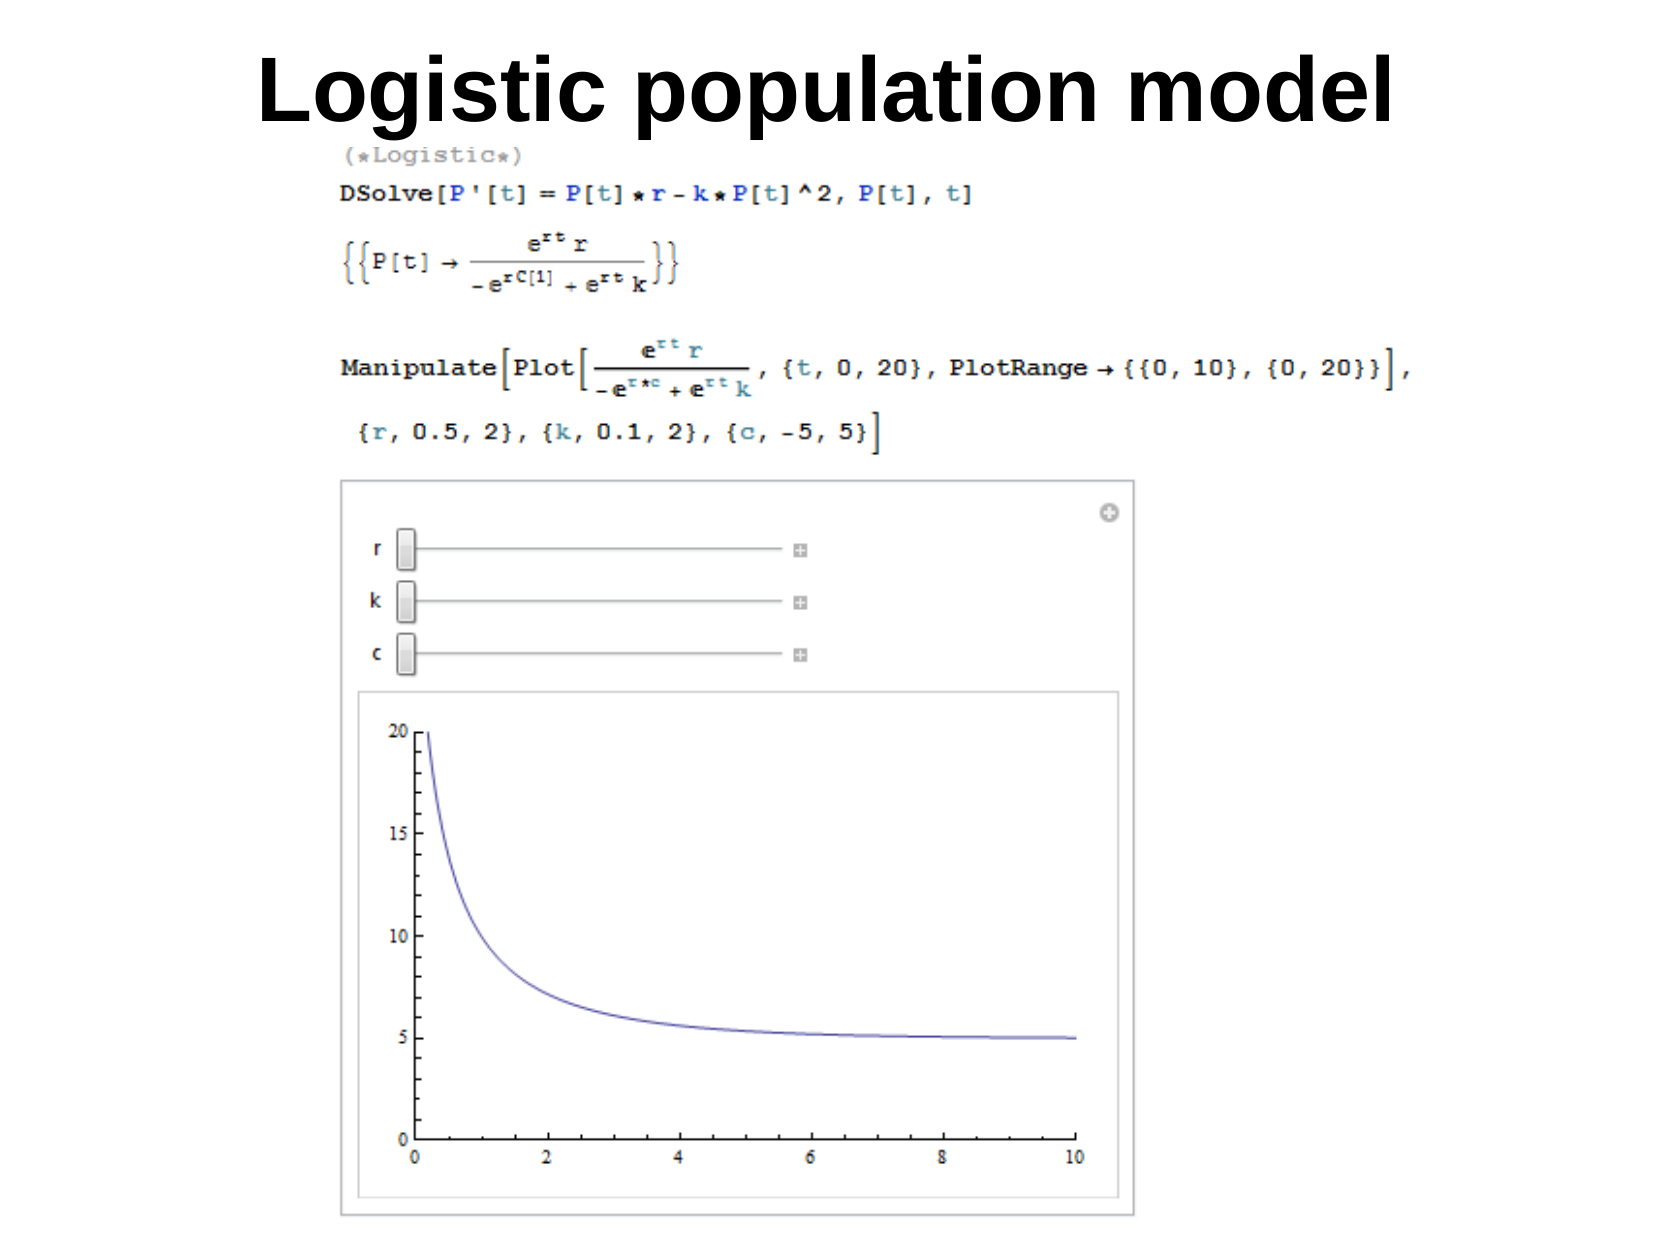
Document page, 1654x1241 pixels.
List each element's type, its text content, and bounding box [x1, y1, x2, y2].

picture [329, 147, 1419, 1227]
title Logistic population model [82, 0, 1571, 189]
